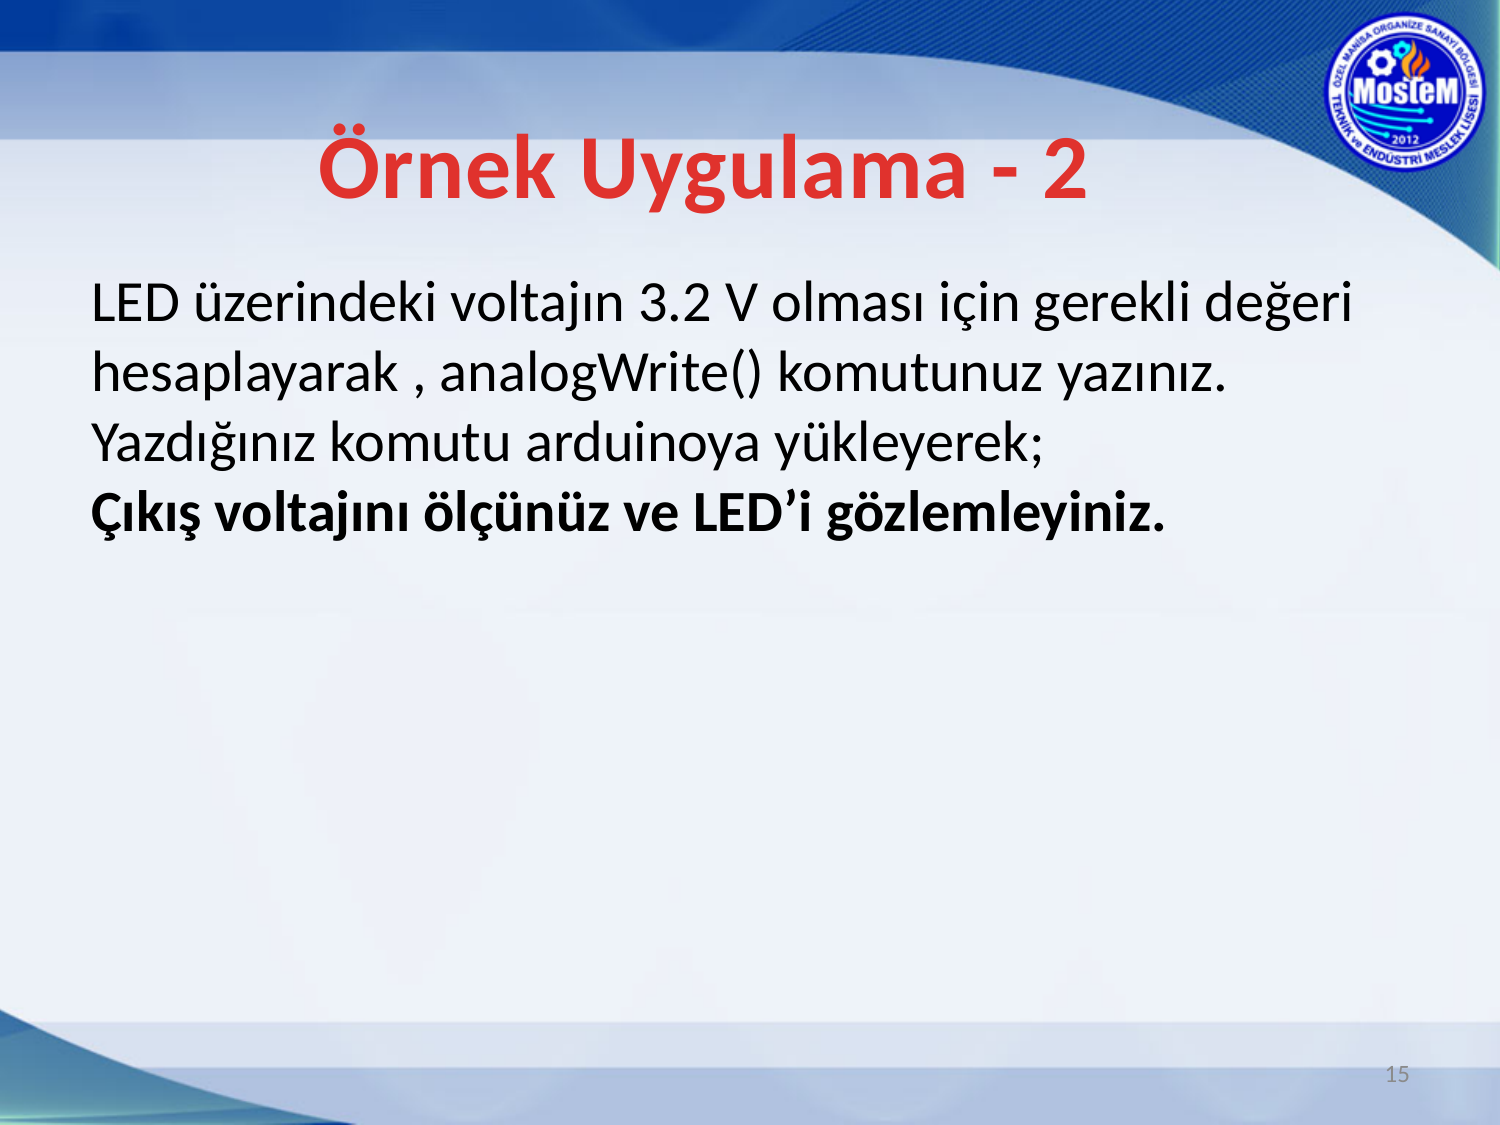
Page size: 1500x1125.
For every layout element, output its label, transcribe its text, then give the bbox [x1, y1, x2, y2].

text_box Örnek Uygulama - 2 [29, 67, 1380, 256]
list LED üzerindeki voltajın 3.2 V olması için gerekli değeri hesaplayarak , analogWrite() komutunuz yazınız. Yazdığınız komutu arduinoya yükleyerek; Çıkış voltajını ölçünüz ve LED’i gözlemleyiniz. [76, 255, 1427, 609]
slide_number 15 [1074, 1042, 1425, 1103]
picture [0, 0, 1500, 1125]
